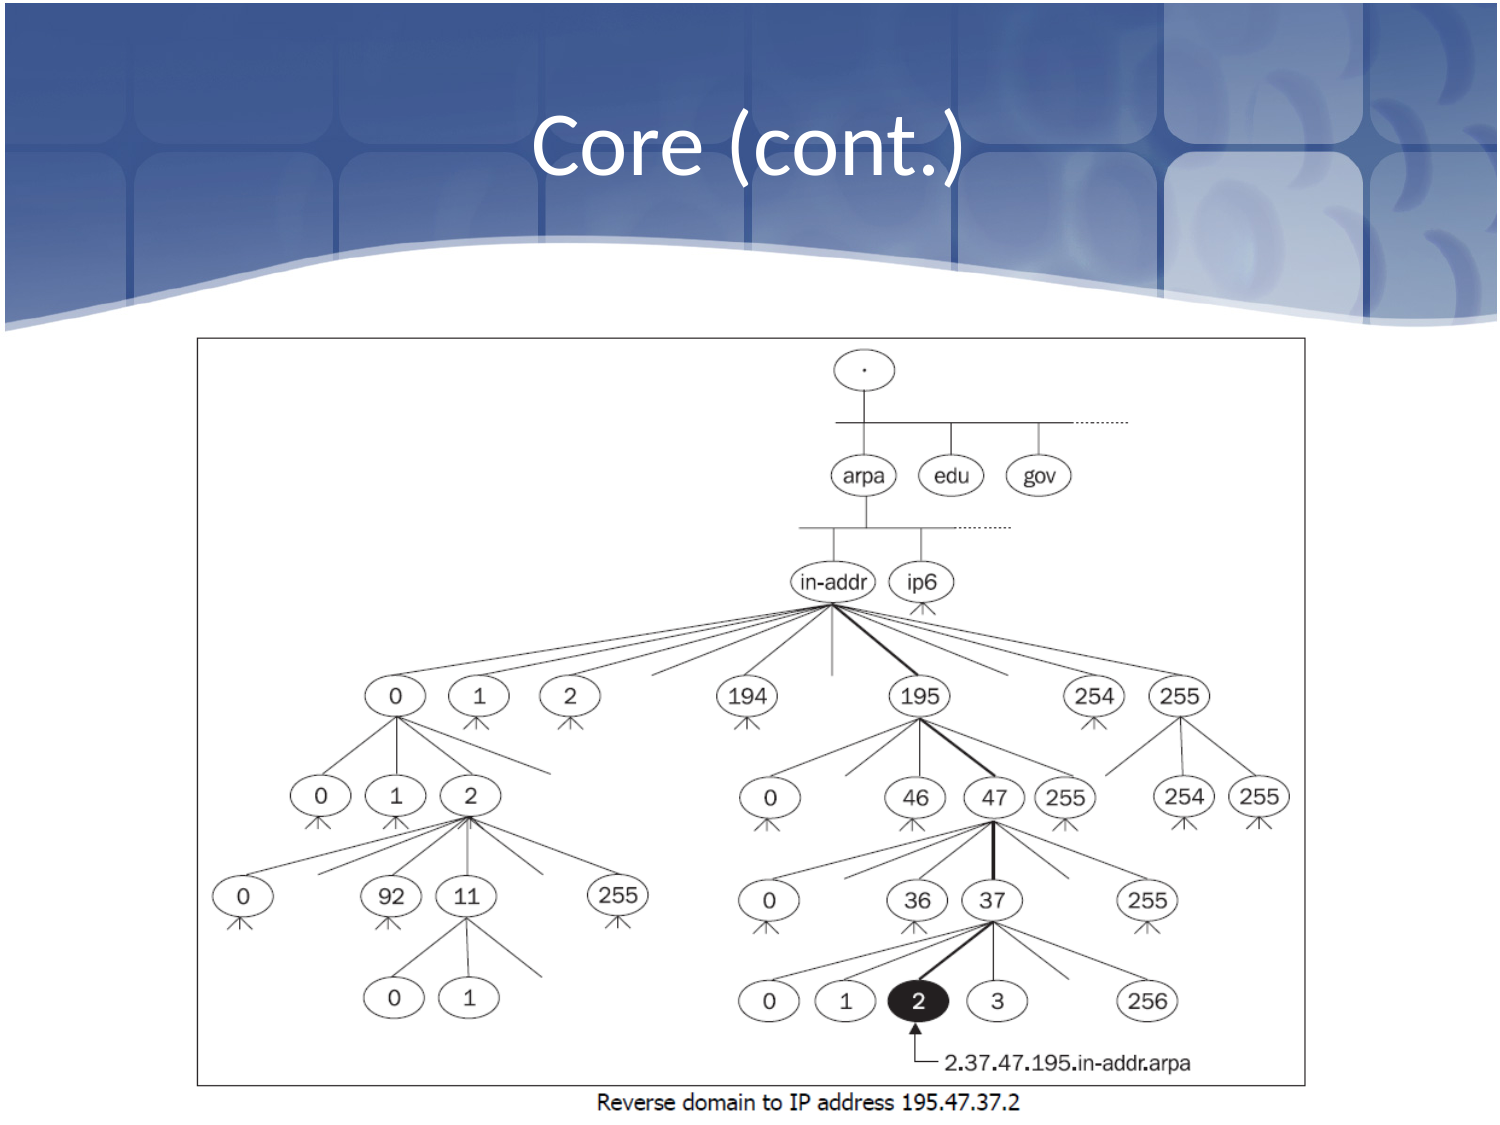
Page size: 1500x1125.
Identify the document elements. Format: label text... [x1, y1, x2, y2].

title Core (cont.) [74, 44, 1426, 233]
picture [0, 0, 1500, 1125]
